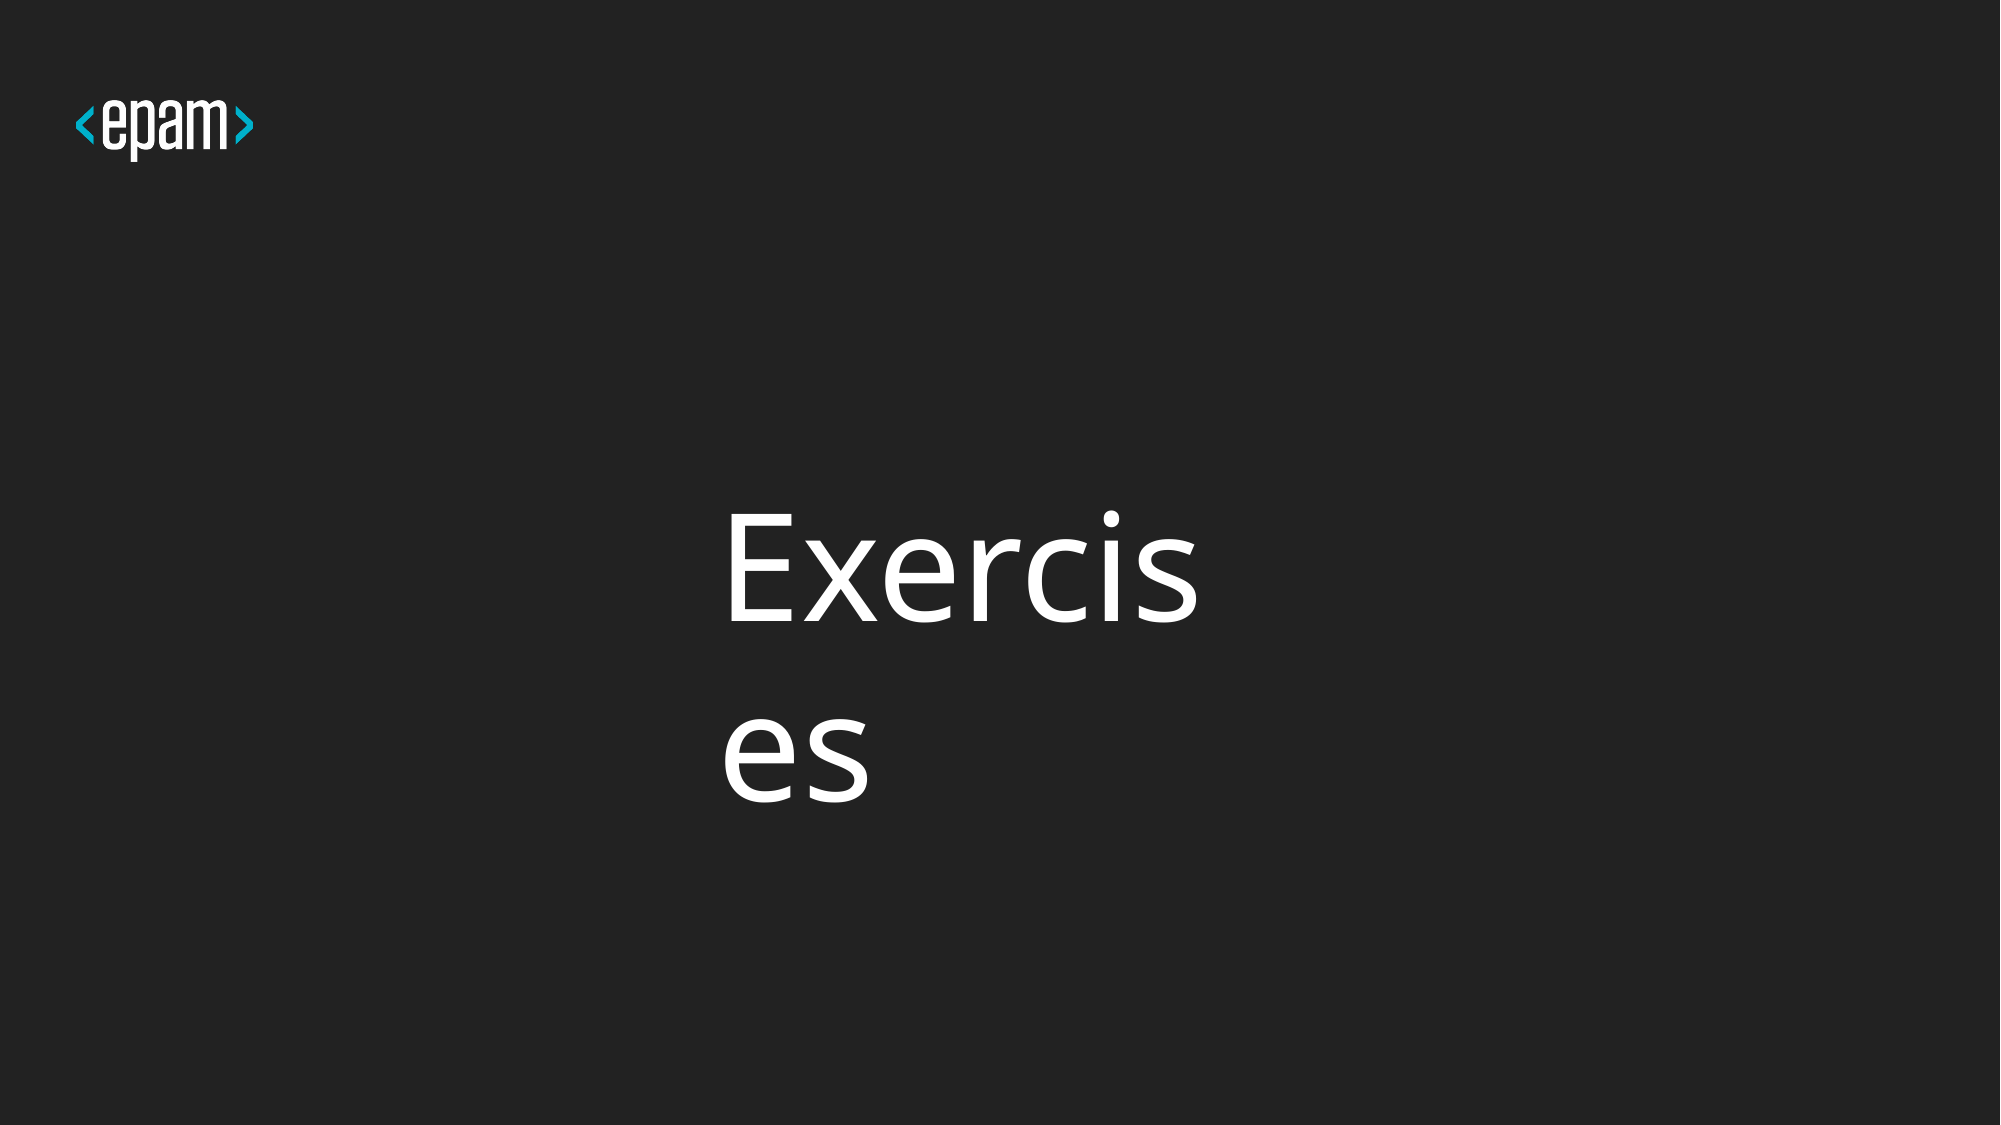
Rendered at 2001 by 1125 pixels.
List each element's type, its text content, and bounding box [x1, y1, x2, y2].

title Exercises [717, 471, 1283, 654]
picture [76, 100, 253, 162]
